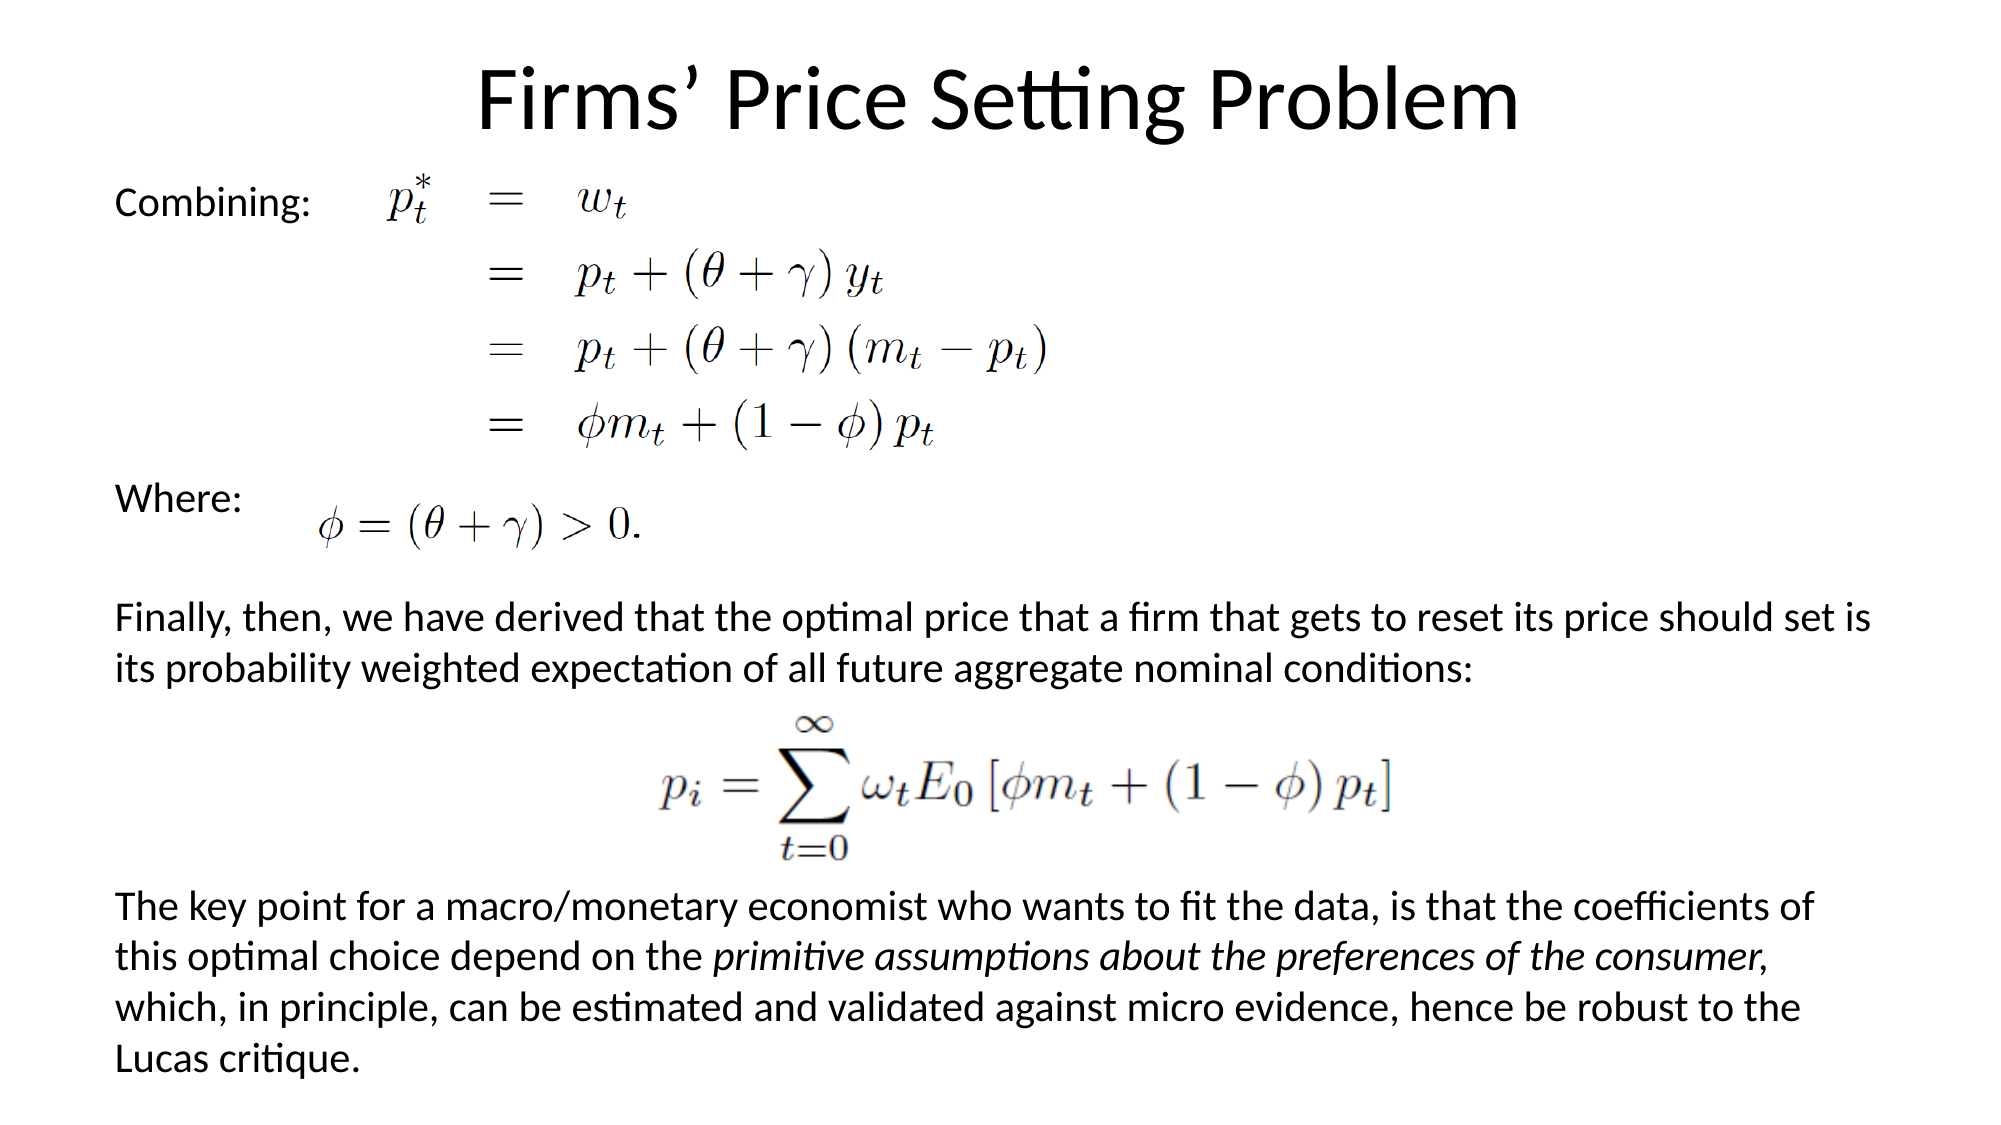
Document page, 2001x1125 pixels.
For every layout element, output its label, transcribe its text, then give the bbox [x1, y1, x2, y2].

list Combining: Where: Finally, then, we have derived that the optimal price that a firm that gets to reset its price should set is its probability weighted expectation of all future aggregate nominal conditions: The key point for a macro/monetary economist who wants to fit the data, is that the coefficients of this optimal choice depend on the primitive assumptions about the preferences of the consumer, which, in principle, can be estimated and validated against micro evidence, hence be robust to the Lucas critique. [99, 166, 1900, 1100]
title Firms’ Price Setting Problem [99, 0, 1900, 166]
picture [598, 703, 1425, 876]
picture [309, 484, 646, 560]
picture [361, 156, 1065, 471]
